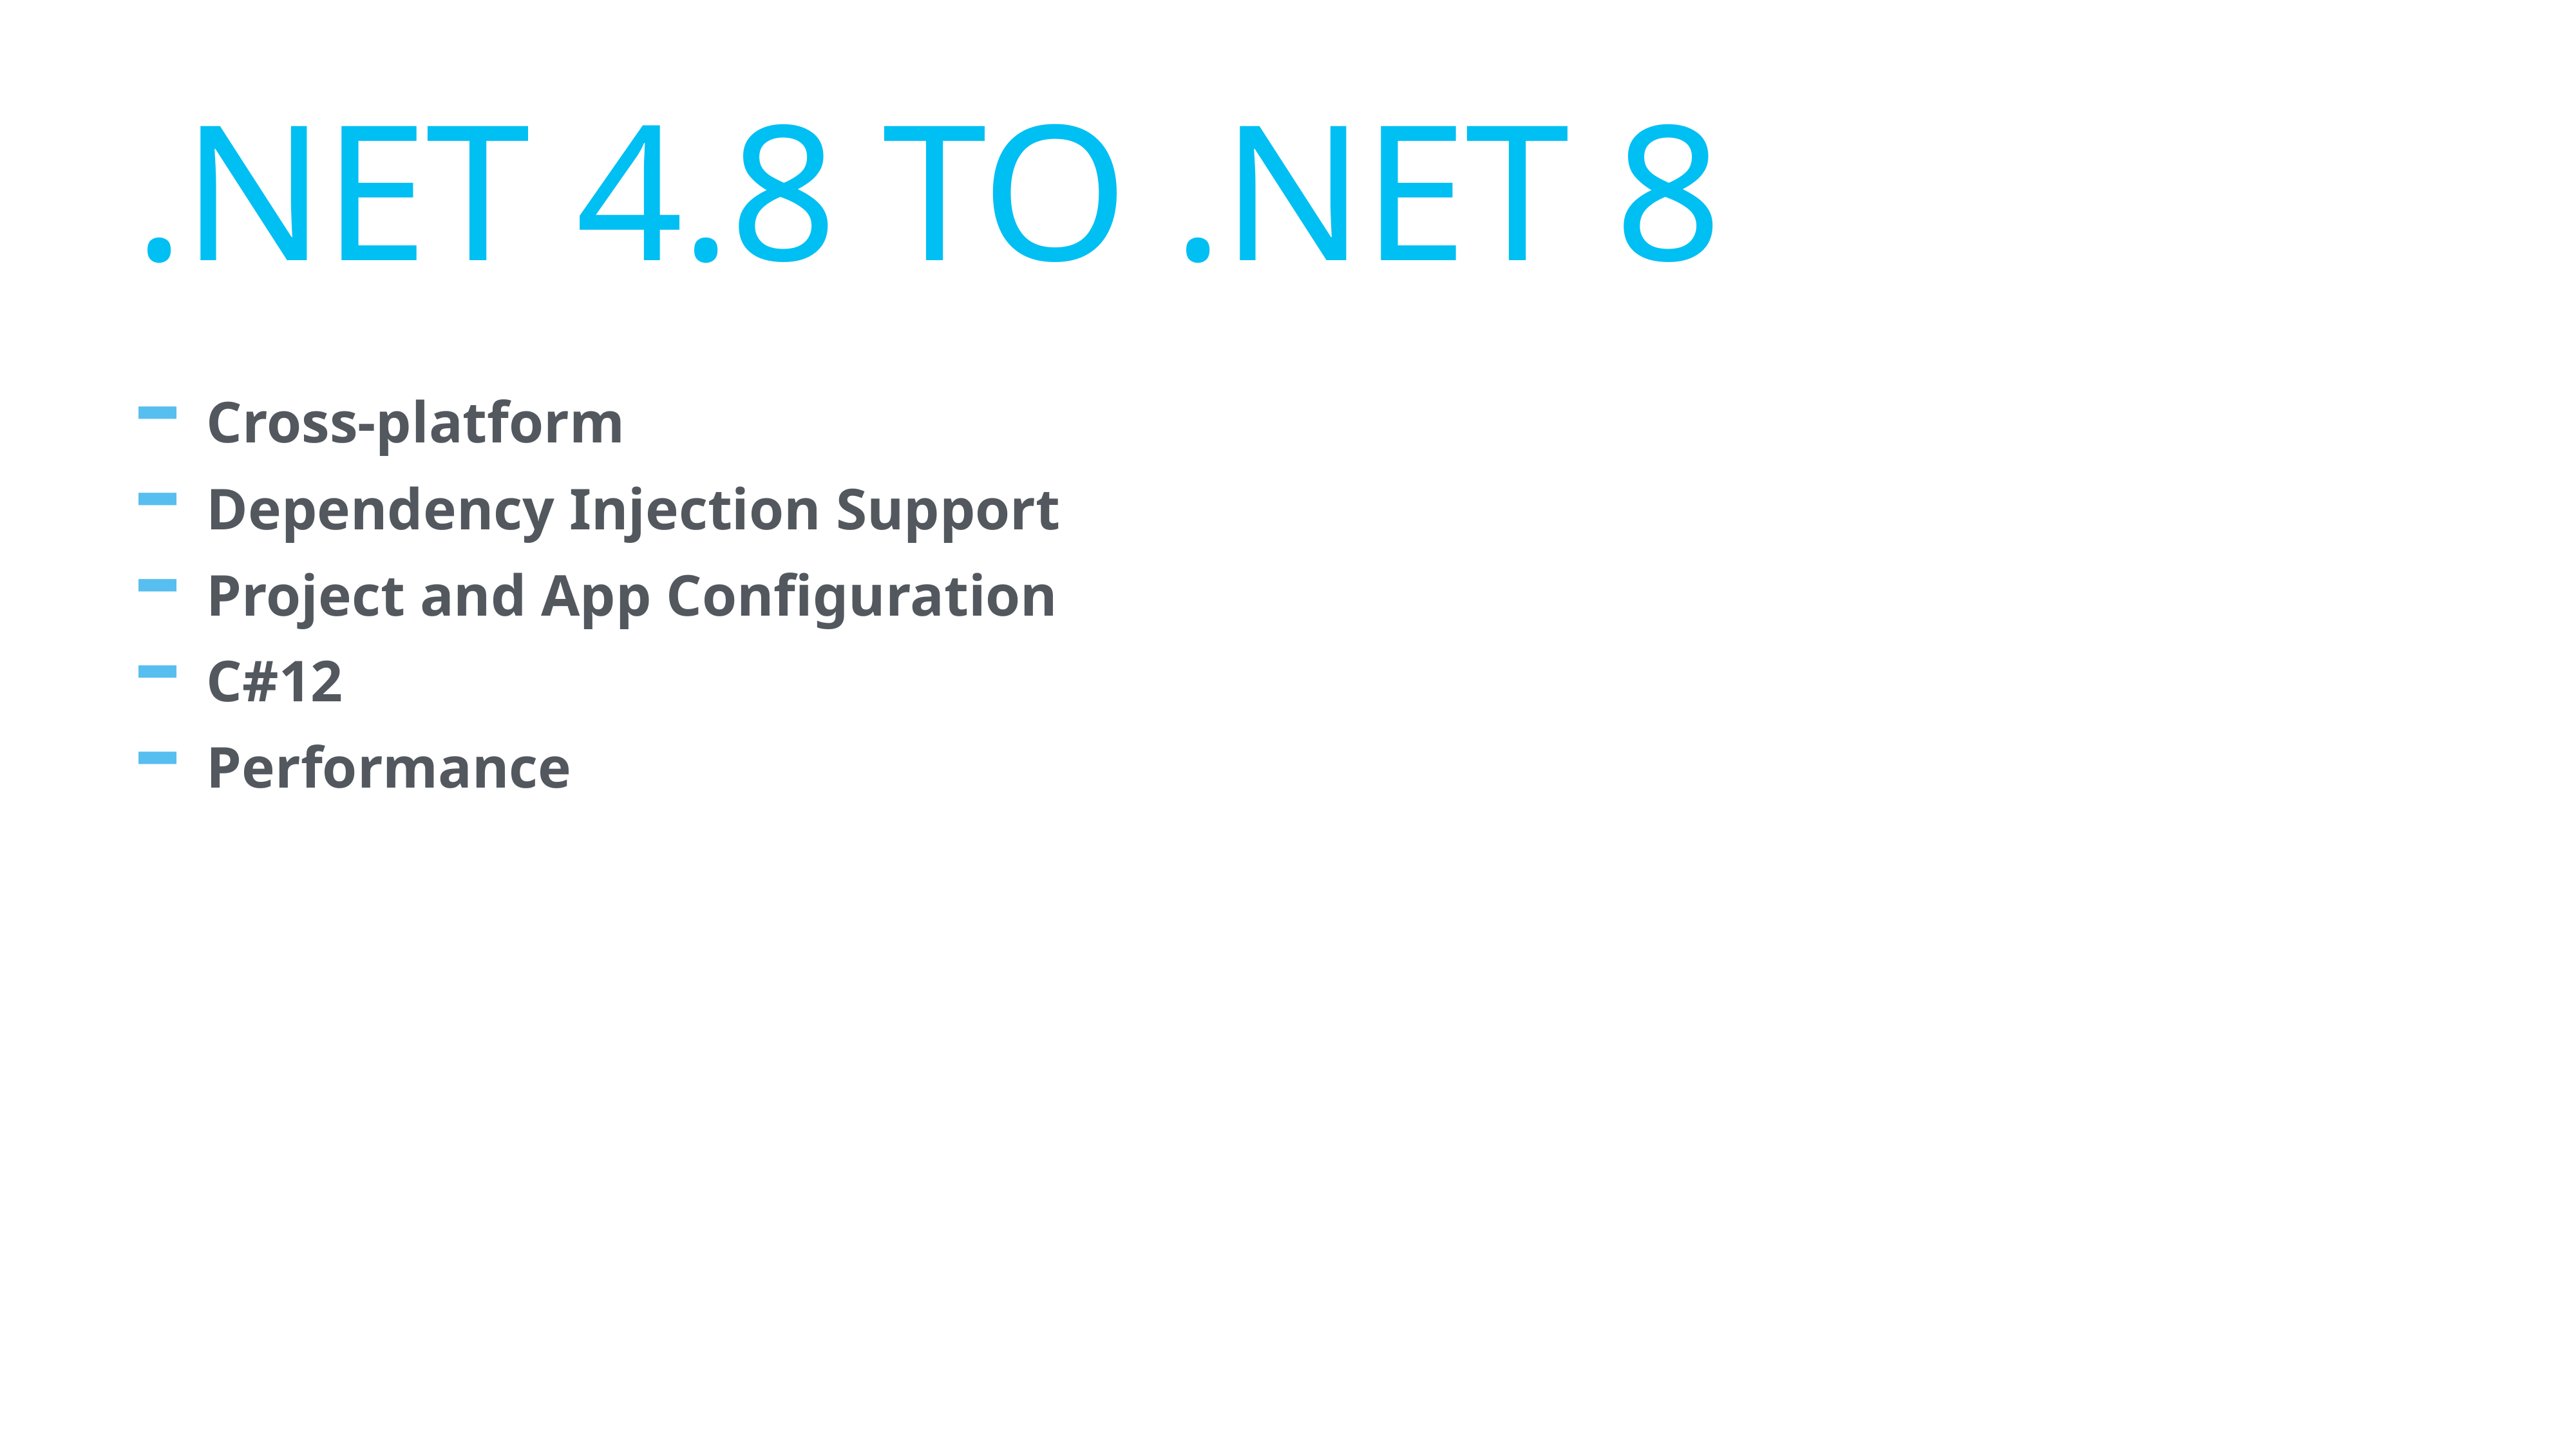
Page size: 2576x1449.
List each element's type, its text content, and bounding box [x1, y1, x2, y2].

title .nET 4.8 to .NET 8 [128, 128, 2448, 372]
list Cross-platform Dependency Injection Support Project and App Configuration C#12 Performance [128, 393, 2448, 1321]
